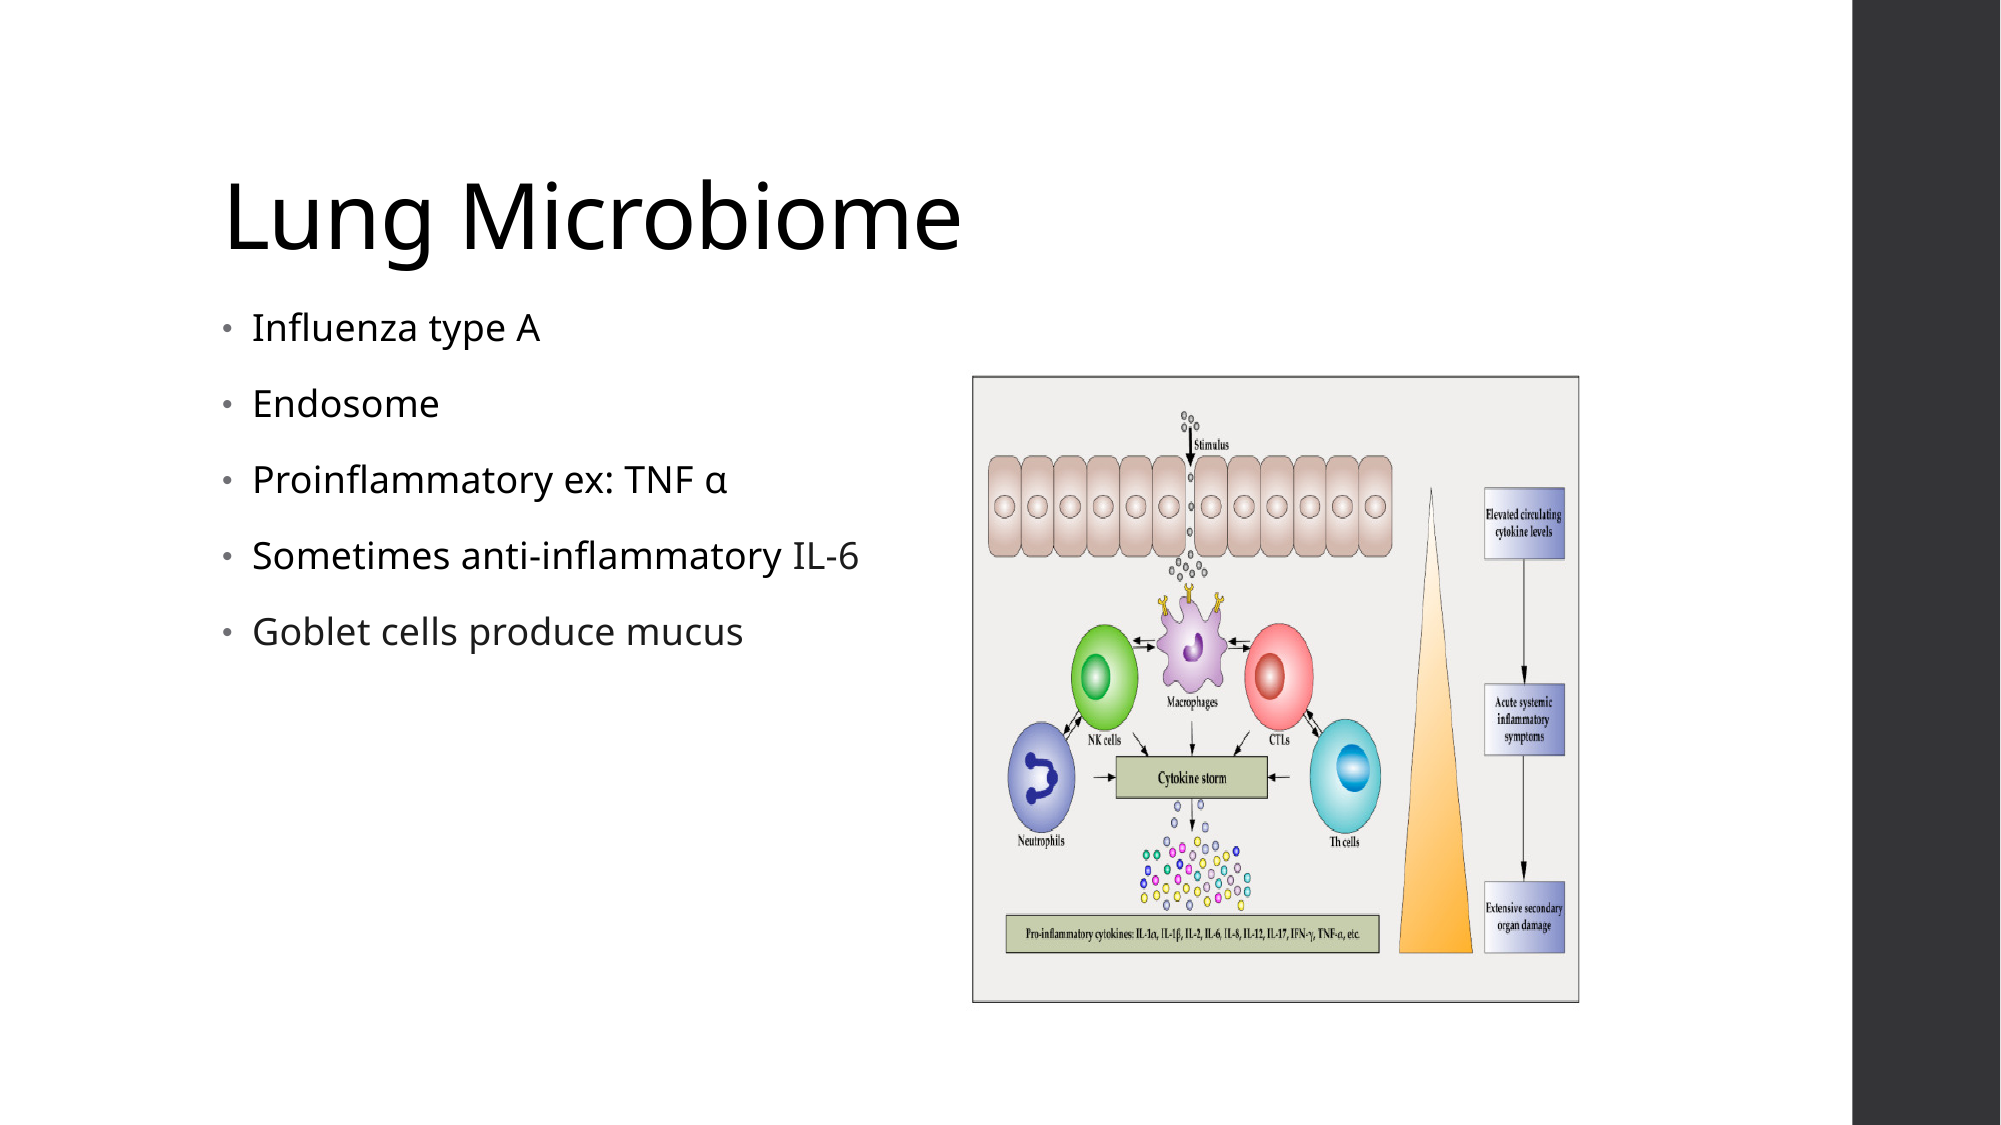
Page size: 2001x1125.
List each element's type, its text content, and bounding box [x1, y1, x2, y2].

title Lung Microbiome [206, 60, 1797, 278]
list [966, 368, 1584, 1015]
list Influenza type A Endosome Proinflammatory ex: TNF α Sometimes anti-inflammatory IL-6 Goblet cells produce mucus [206, 299, 942, 1014]
